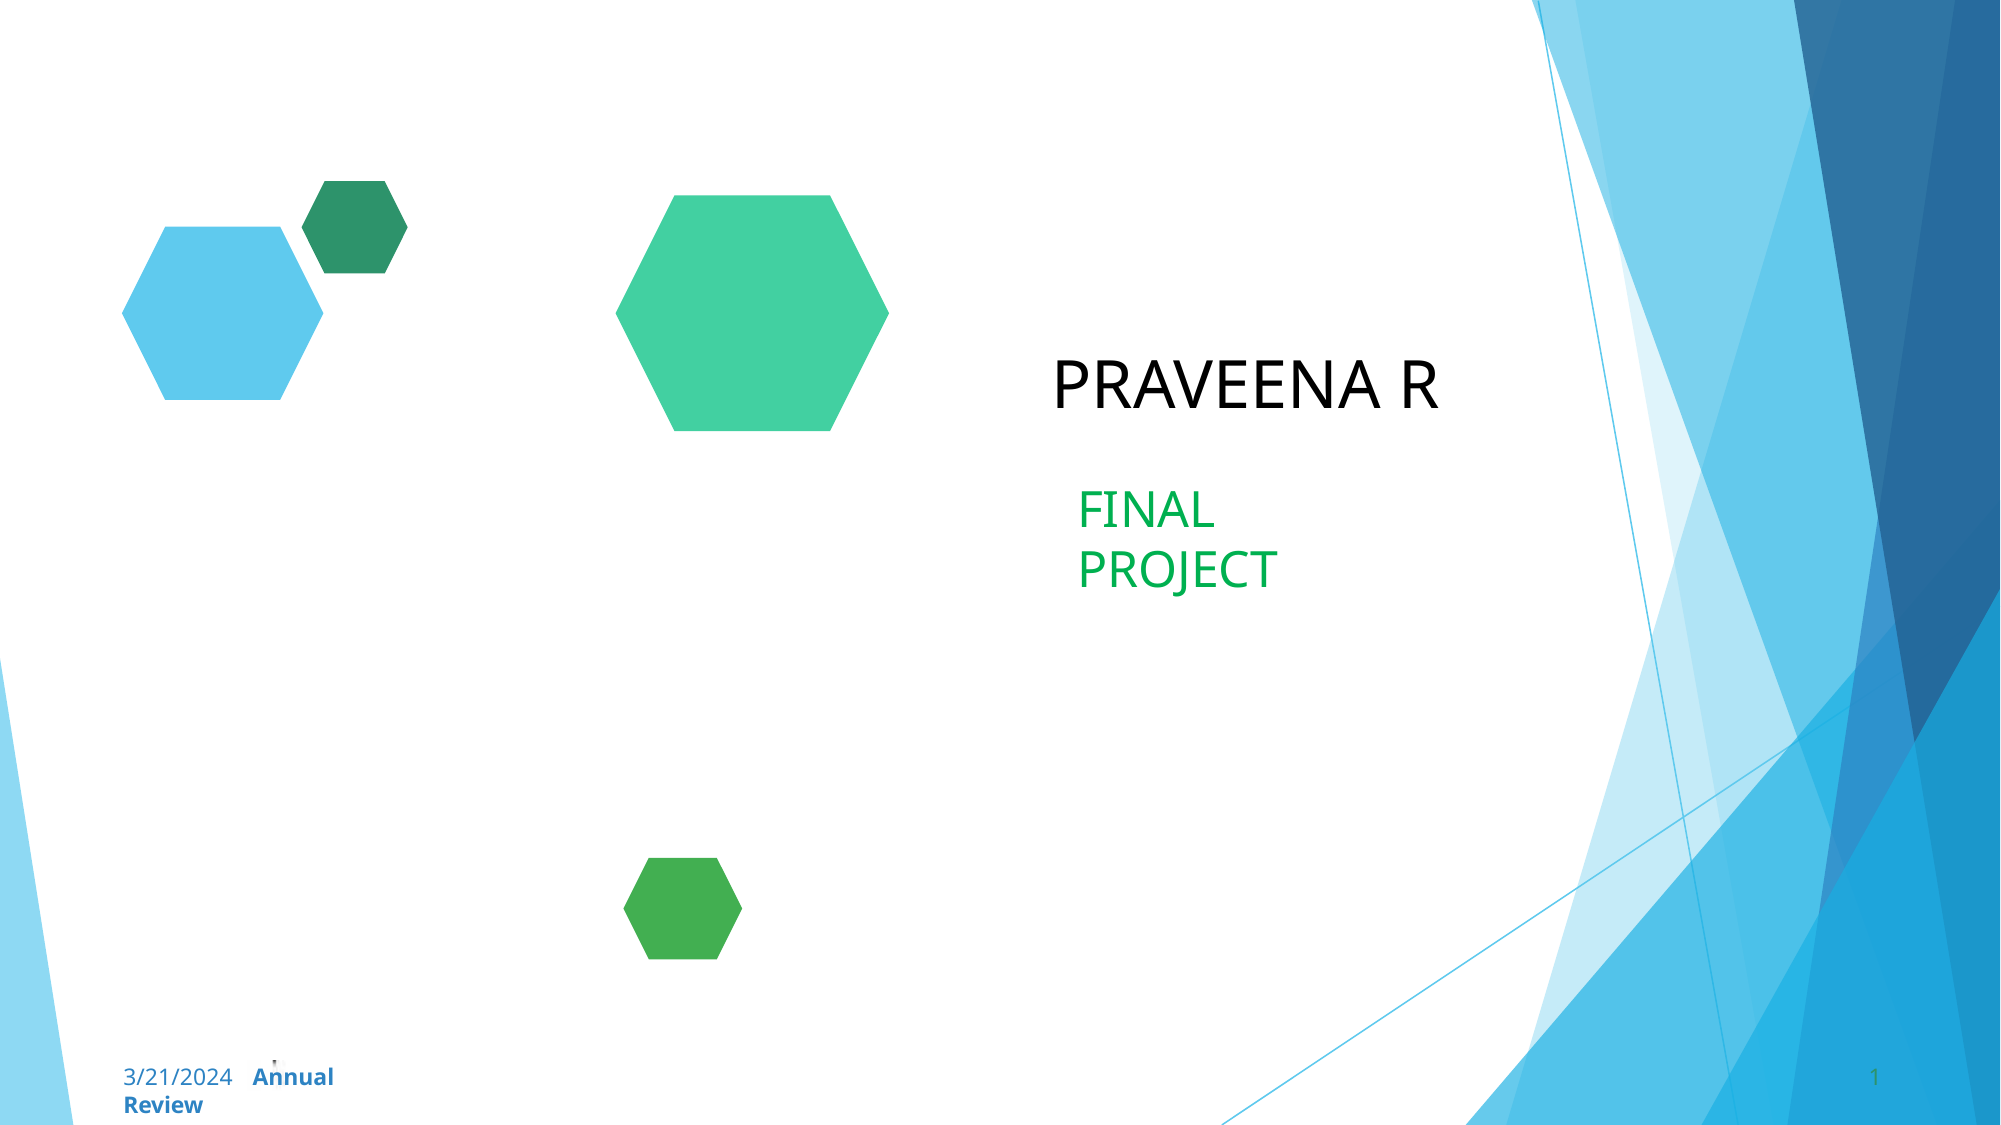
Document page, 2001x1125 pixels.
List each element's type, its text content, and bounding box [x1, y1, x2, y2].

slide_number 1 [1849, 1061, 1890, 1125]
text_box FINAL PROJECT [1074, 474, 1425, 597]
text_box [623, 857, 743, 960]
text_box 3/21/2024 Annual Review [121, 1103, 417, 1118]
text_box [121, 180, 408, 401]
text_box [615, 195, 890, 432]
picture [110, 1060, 463, 1094]
text_box PRAVEENA R [1049, 339, 1476, 422]
